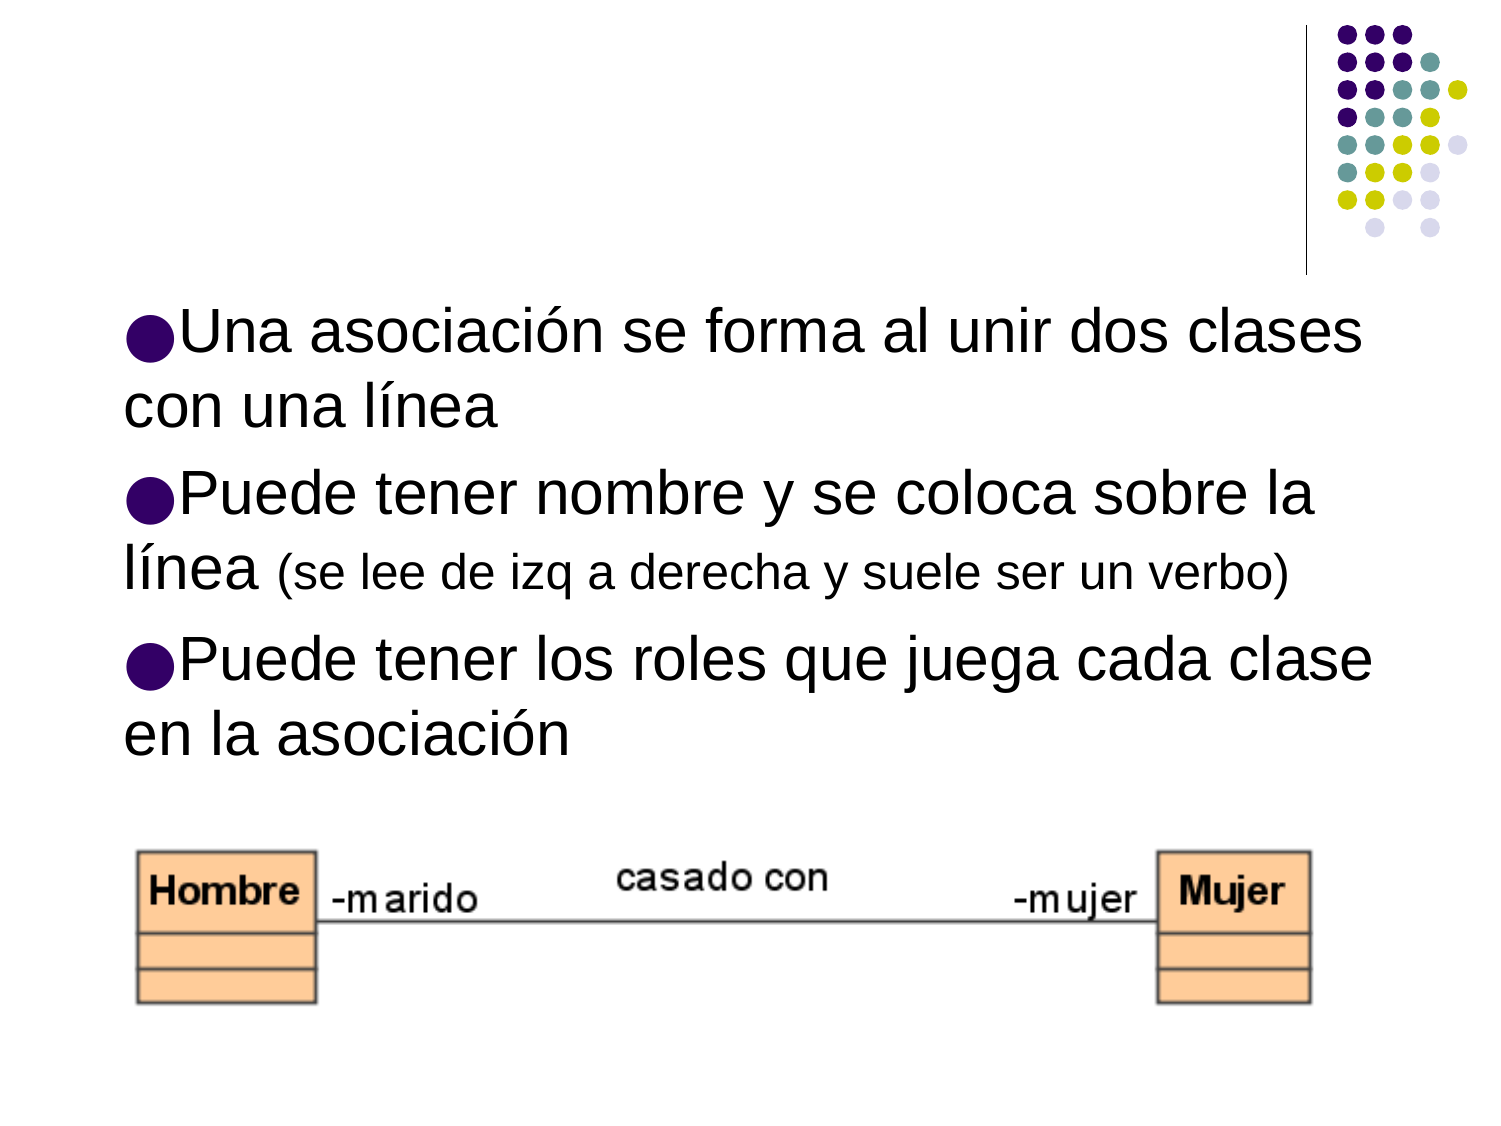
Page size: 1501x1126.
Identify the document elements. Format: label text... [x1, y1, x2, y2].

picture [88, 786, 1365, 1044]
list Una asociación se forma al unir dos clases con una línea Puede tener nombre y se coloca sobre la línea (se lee de izq a derecha y suele ser un verbo) Puede tener los roles que juega cada clase en la asociación [75, 282, 1426, 1006]
